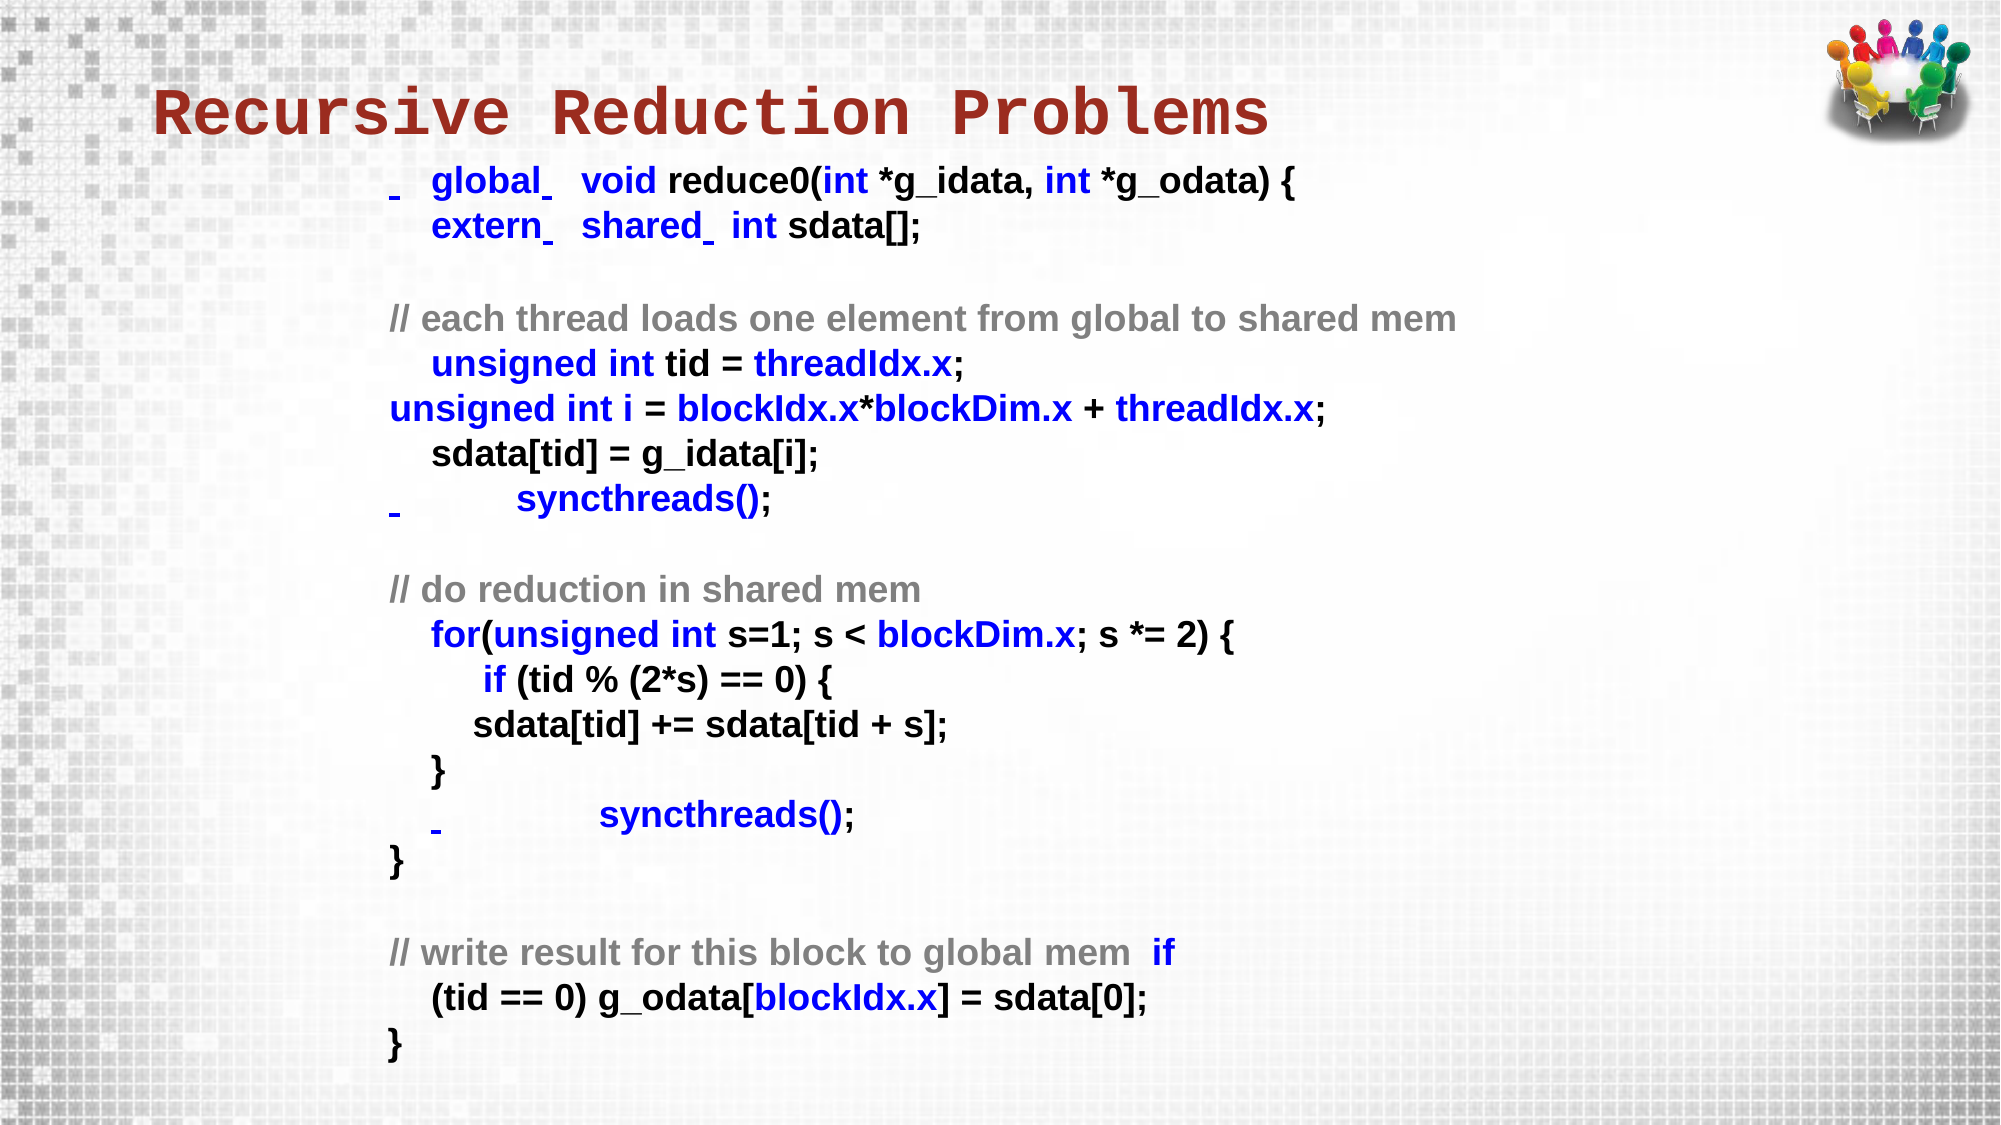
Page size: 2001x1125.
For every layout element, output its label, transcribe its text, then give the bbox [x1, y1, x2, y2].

picture [0, 0, 2000, 1125]
text_box global void reduce0(int *g_idata, int *g_odata) { extern shared int sdata[]; // each thread loads one element from global to shared mem unsigned int tid = threadIdx.x; unsigned int i = blockIdx.x*blockDim.x + threadIdx.x; sdata[tid] = g_idata[i]; syncthreads(); // do reduction in shared mem for(unsigned int s=1; s < blockDim.x; s *= 2) { if (tid % (2*s) == 0) { sdata[tid] += sdata[tid + s]; } syncthreads(); } // write result for this block to global mem if (tid == 0) g_odata[blockIdx.x] = sdata[0]; } [387, 154, 1504, 1063]
title Recursive Reduction Problems [150, 66, 1277, 257]
text_box [1819, 14, 1977, 146]
